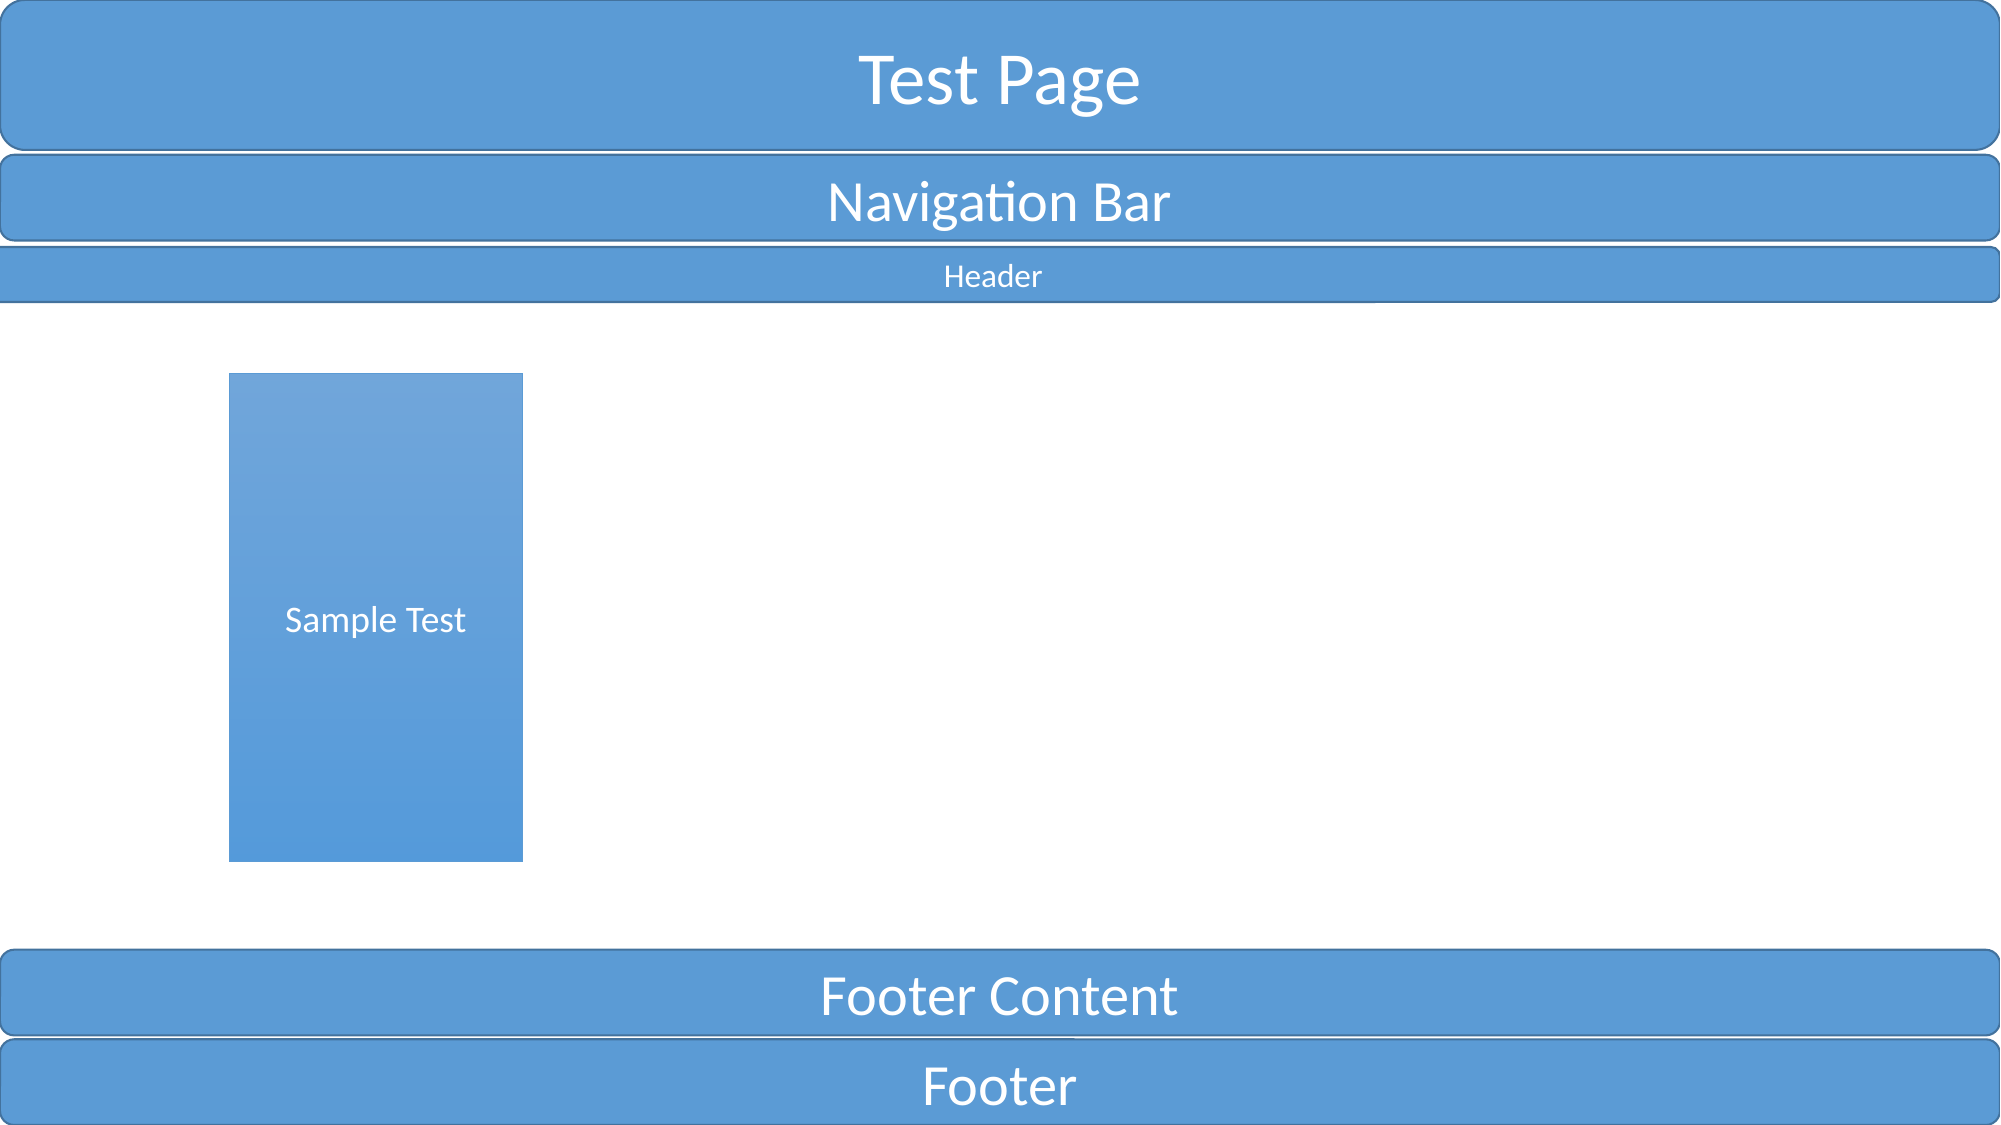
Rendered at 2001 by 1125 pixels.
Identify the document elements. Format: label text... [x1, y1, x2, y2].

text_box Test Page [0, 0, 2000, 151]
text_box Navigation Bar [0, 153, 2000, 242]
text_box Footer Content [0, 948, 2000, 1037]
text_box Header [0, 245, 2000, 304]
text_box Sample Test [229, 373, 523, 862]
text_box Footer [0, 1038, 2000, 1125]
